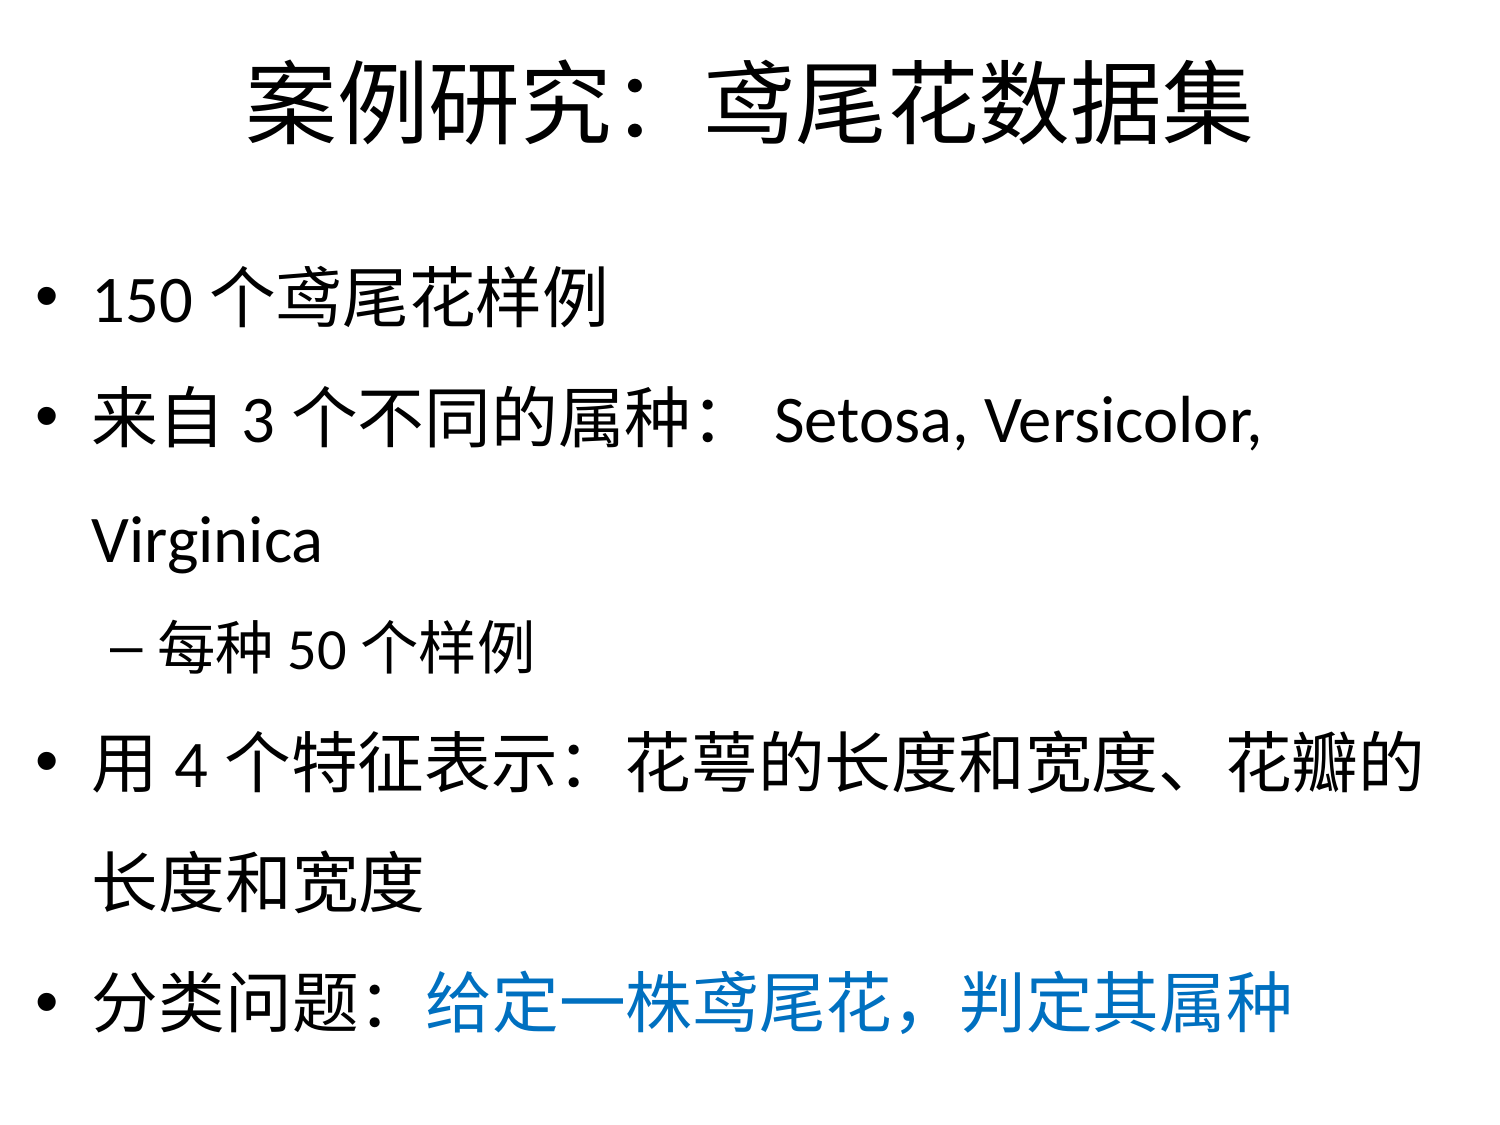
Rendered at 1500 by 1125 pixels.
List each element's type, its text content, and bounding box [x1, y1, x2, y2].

list 150个鸢尾花样例 来自3个不同的属种：Setosa, Versicolor, Virginica 每种50个样例 用4个特征表示：花萼的长度和宽度、花瓣的长度和宽度 分类问题：给定一株鸢尾花，判定其属种 [20, 208, 1480, 1080]
title 案例研究：鸢尾花数据集 [75, 7, 1425, 195]
